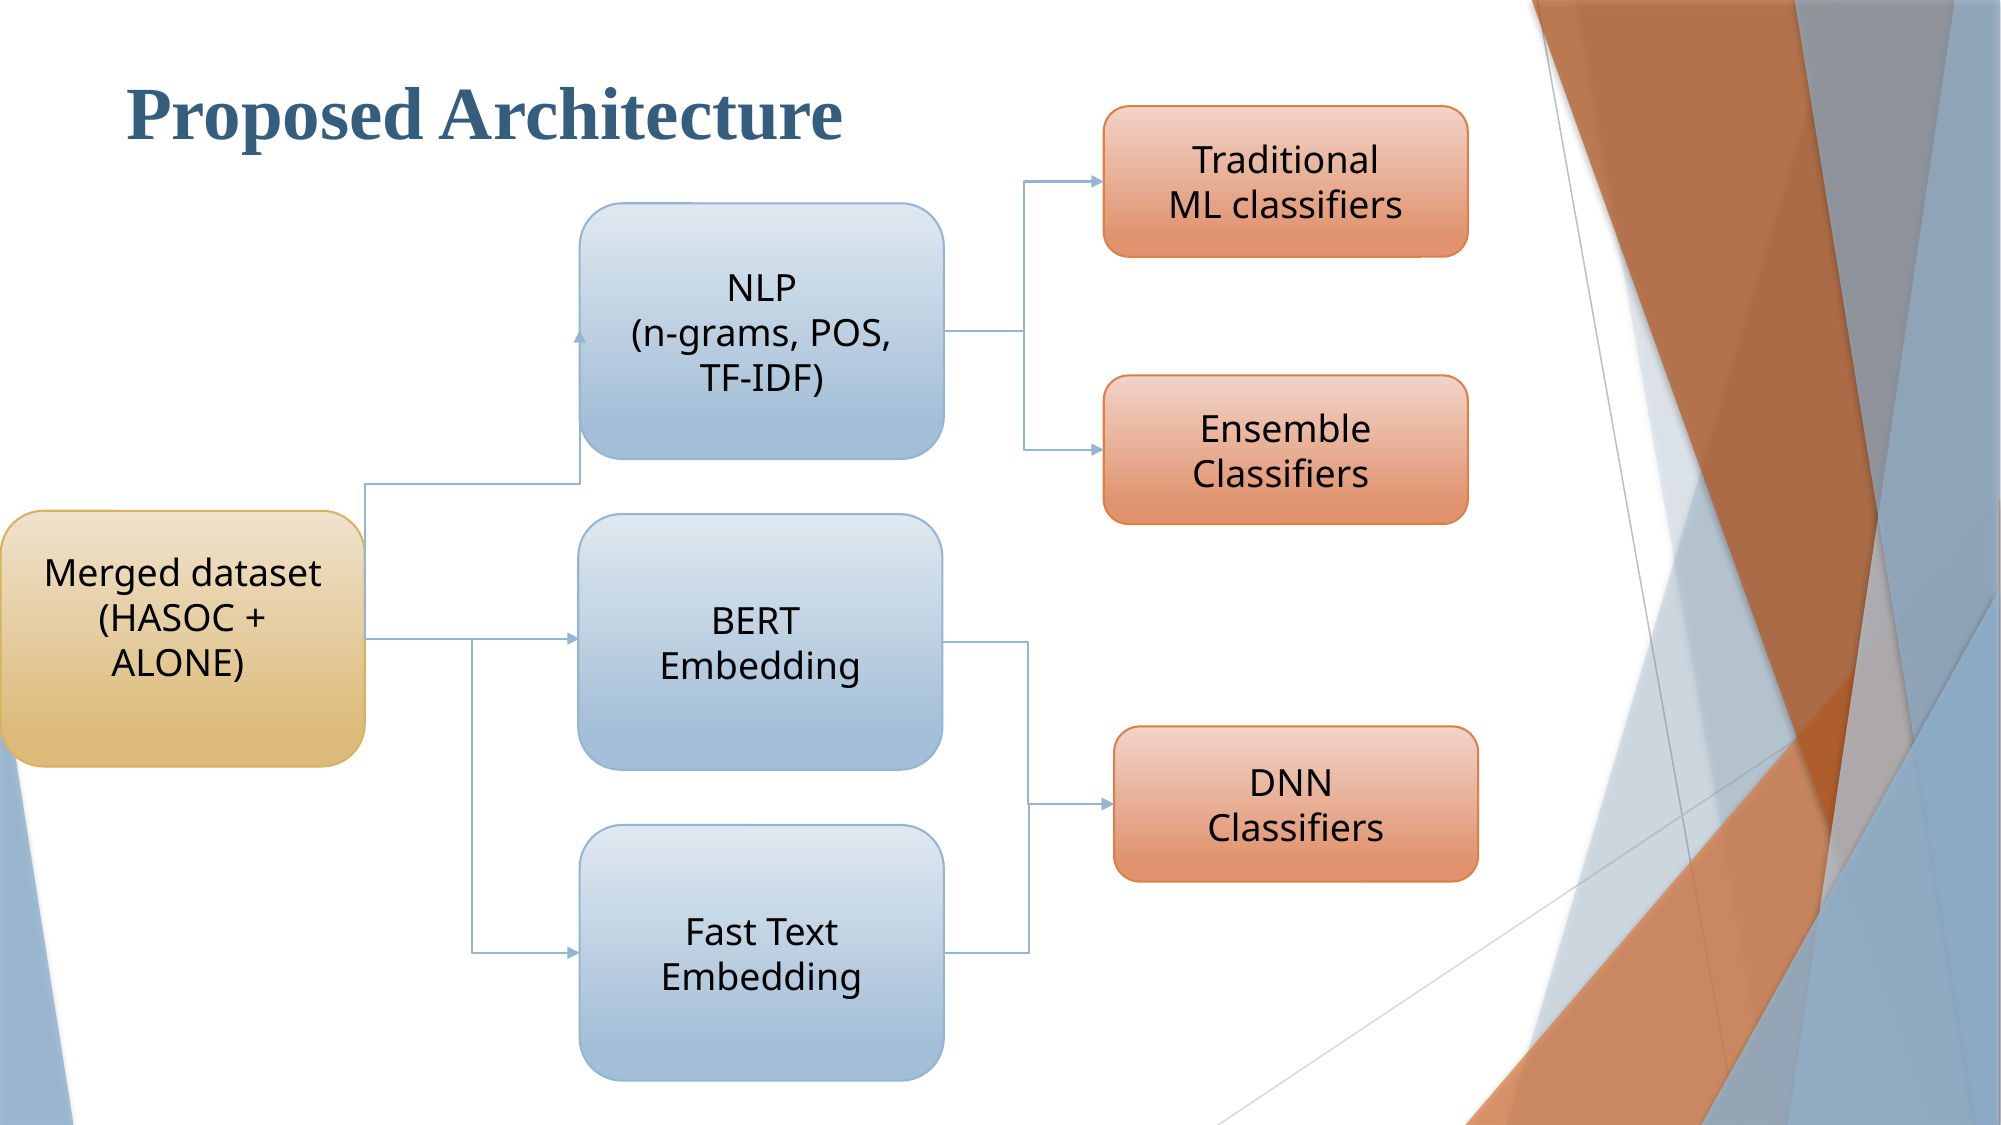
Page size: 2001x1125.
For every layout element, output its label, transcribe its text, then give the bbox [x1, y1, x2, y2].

text_box BERT Embedding [585, 513, 944, 771]
title Proposed Architecture [111, 56, 1522, 194]
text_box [943, 181, 1105, 332]
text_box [941, 641, 1115, 804]
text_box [943, 803, 1115, 954]
text_box Fast Text Embedding [578, 823, 945, 1082]
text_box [943, 339, 1105, 451]
text_box Merged dataset (HASOC + ALONE) [0, 509, 359, 768]
text_box Ensemble Classifiers [1102, 374, 1469, 526]
text_box Traditional ML classifiers [1102, 105, 1469, 258]
text_box DNN Classifiers [1118, 725, 1480, 883]
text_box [364, 647, 581, 954]
text_box NLP (n-grams, POS, TF-IDF) [578, 202, 938, 461]
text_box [364, 329, 581, 639]
